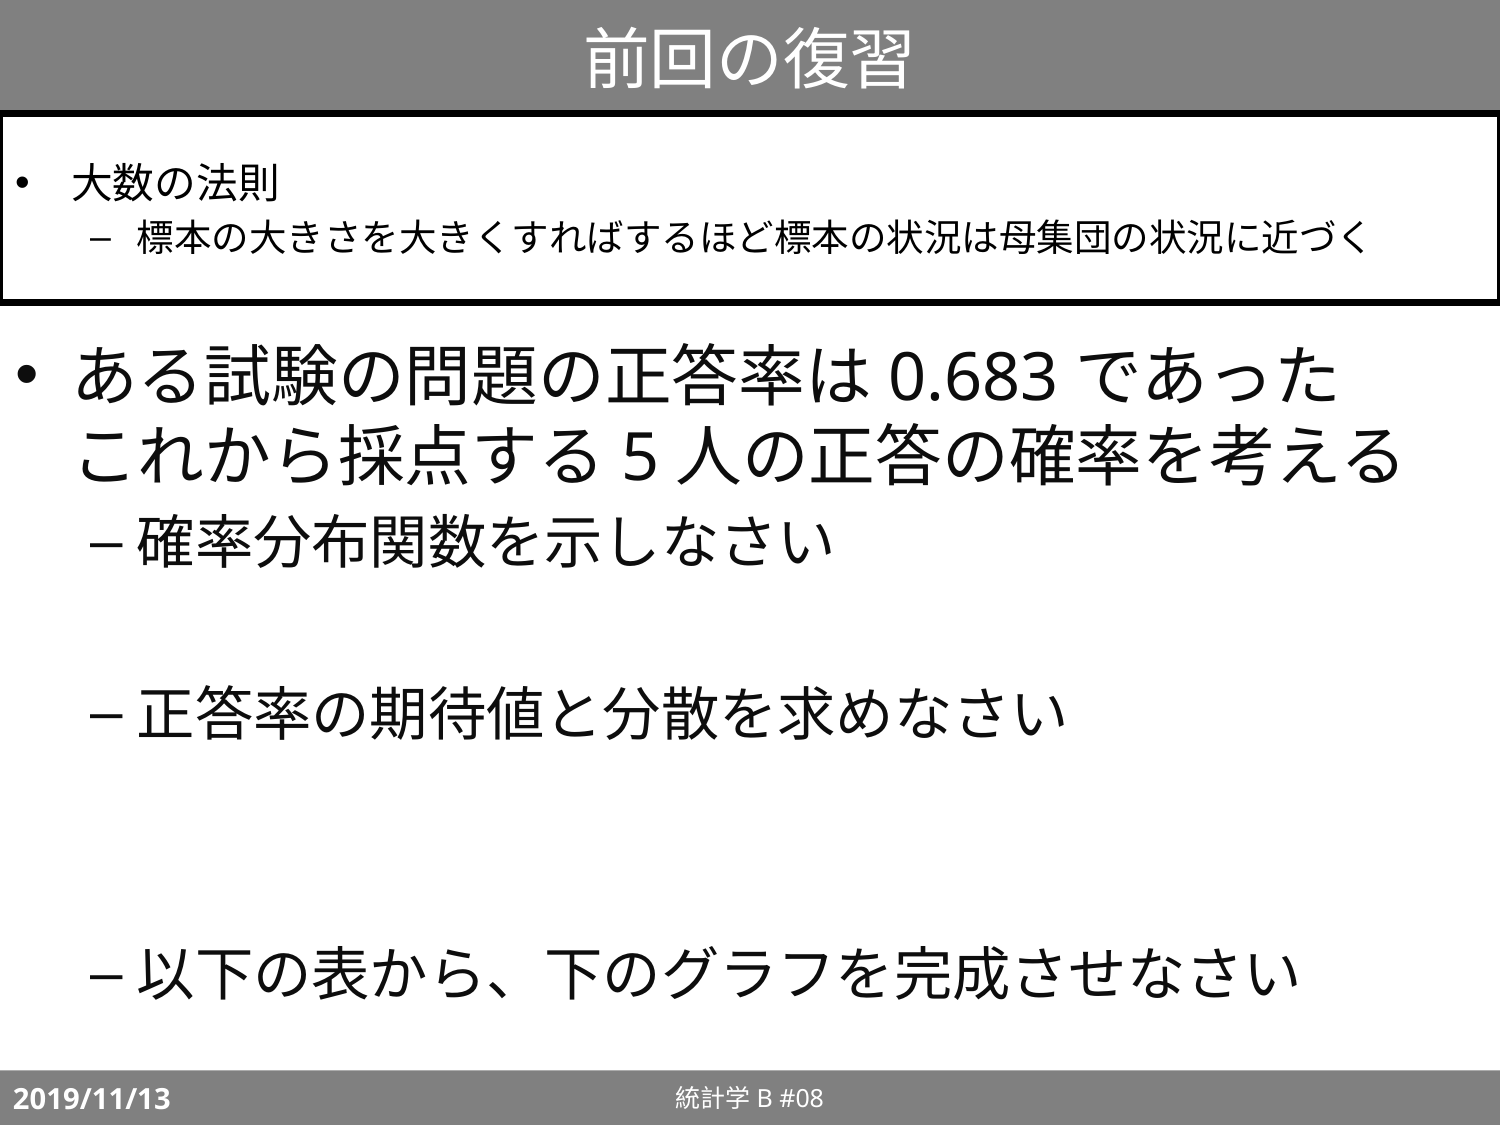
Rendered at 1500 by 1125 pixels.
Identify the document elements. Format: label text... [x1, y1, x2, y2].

title 前回の復習 [0, 0, 1500, 110]
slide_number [0, 1070, 266, 1125]
footer 統計学B #08 [295, 1070, 1205, 1125]
